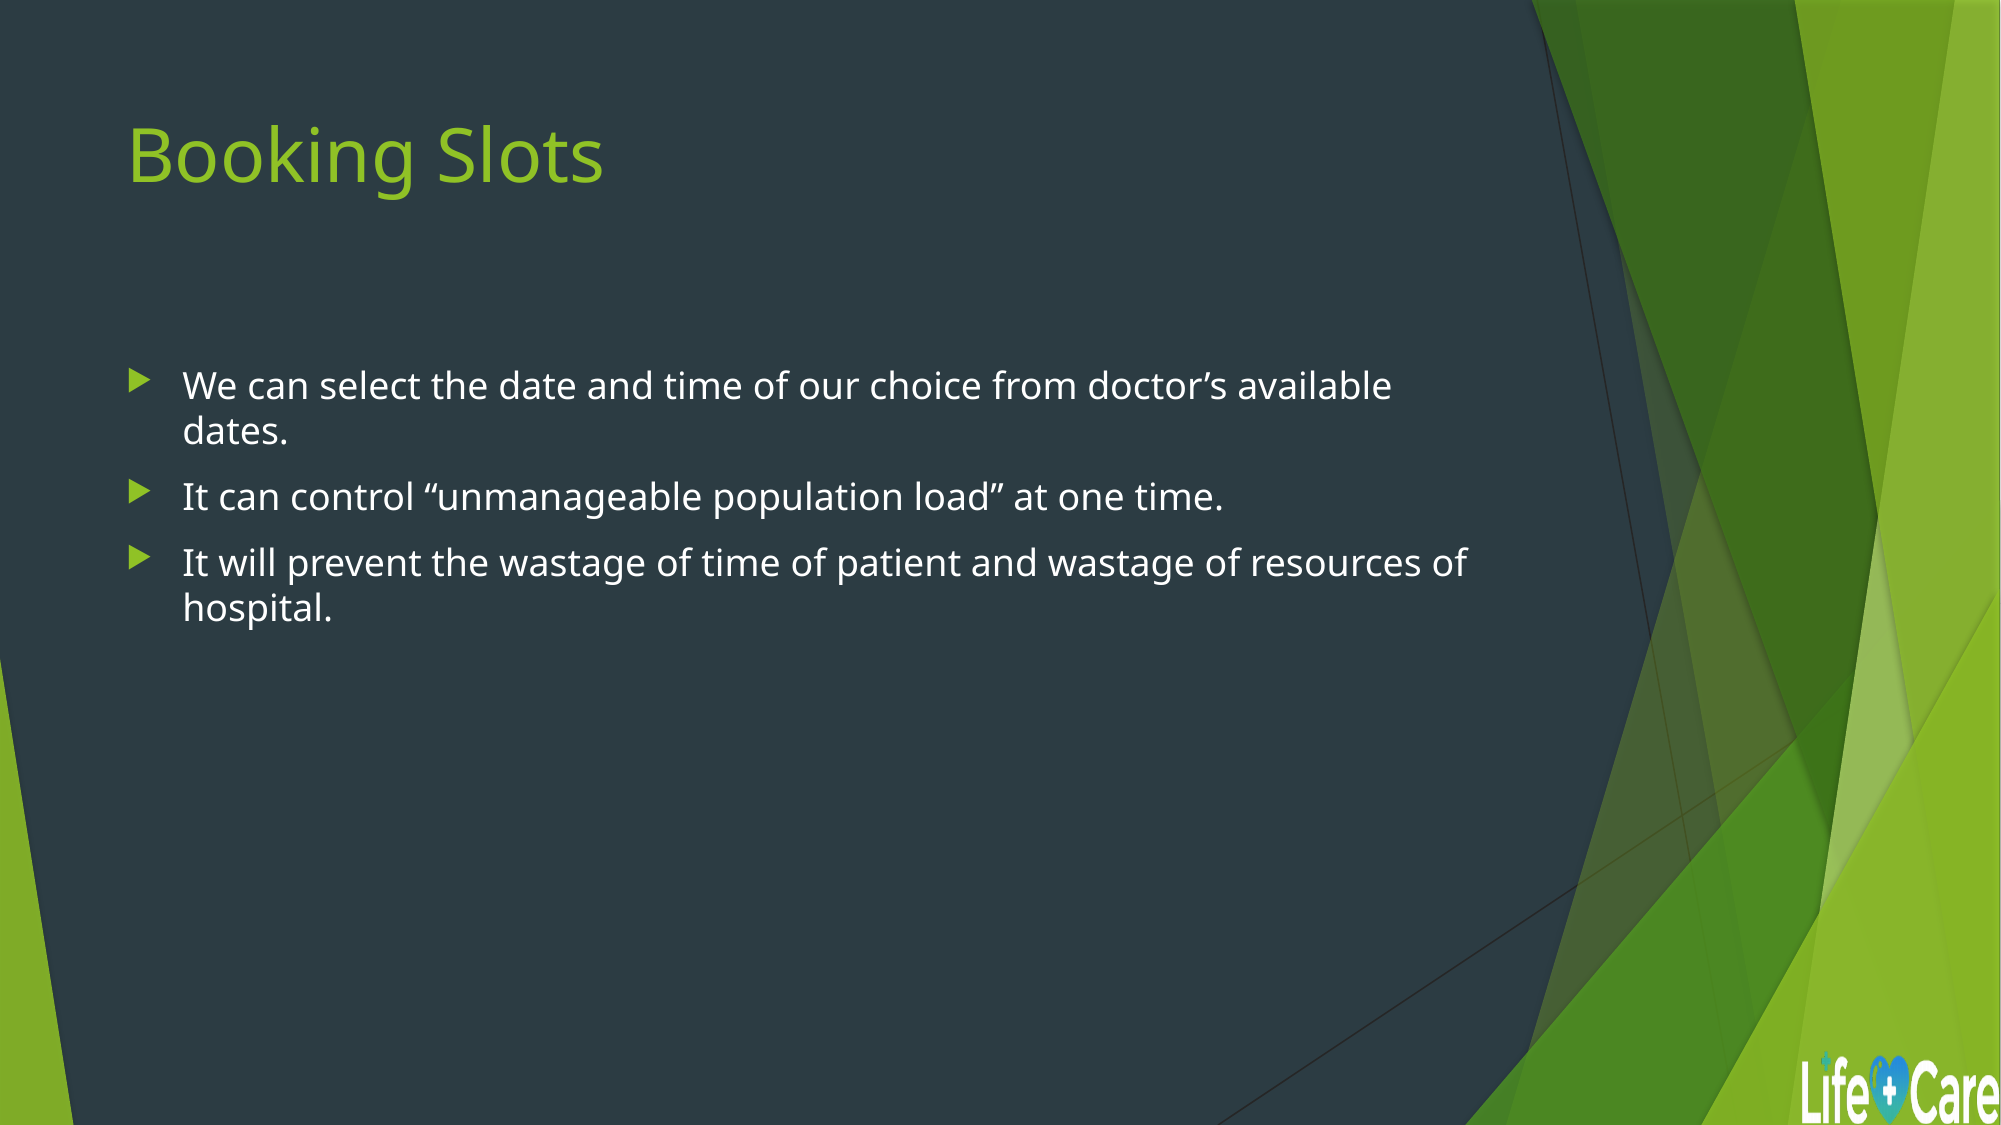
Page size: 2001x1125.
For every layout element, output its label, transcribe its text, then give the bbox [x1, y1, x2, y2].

title Booking Slots [111, 99, 1522, 317]
list We can select the date and time of our choice from doctor’s available dates. It can control “unmanageable population load” at one time. It will prevent the wastage of time of patient and wastage of resources of hospital. [111, 354, 1522, 992]
picture [1800, 1050, 2000, 1125]
